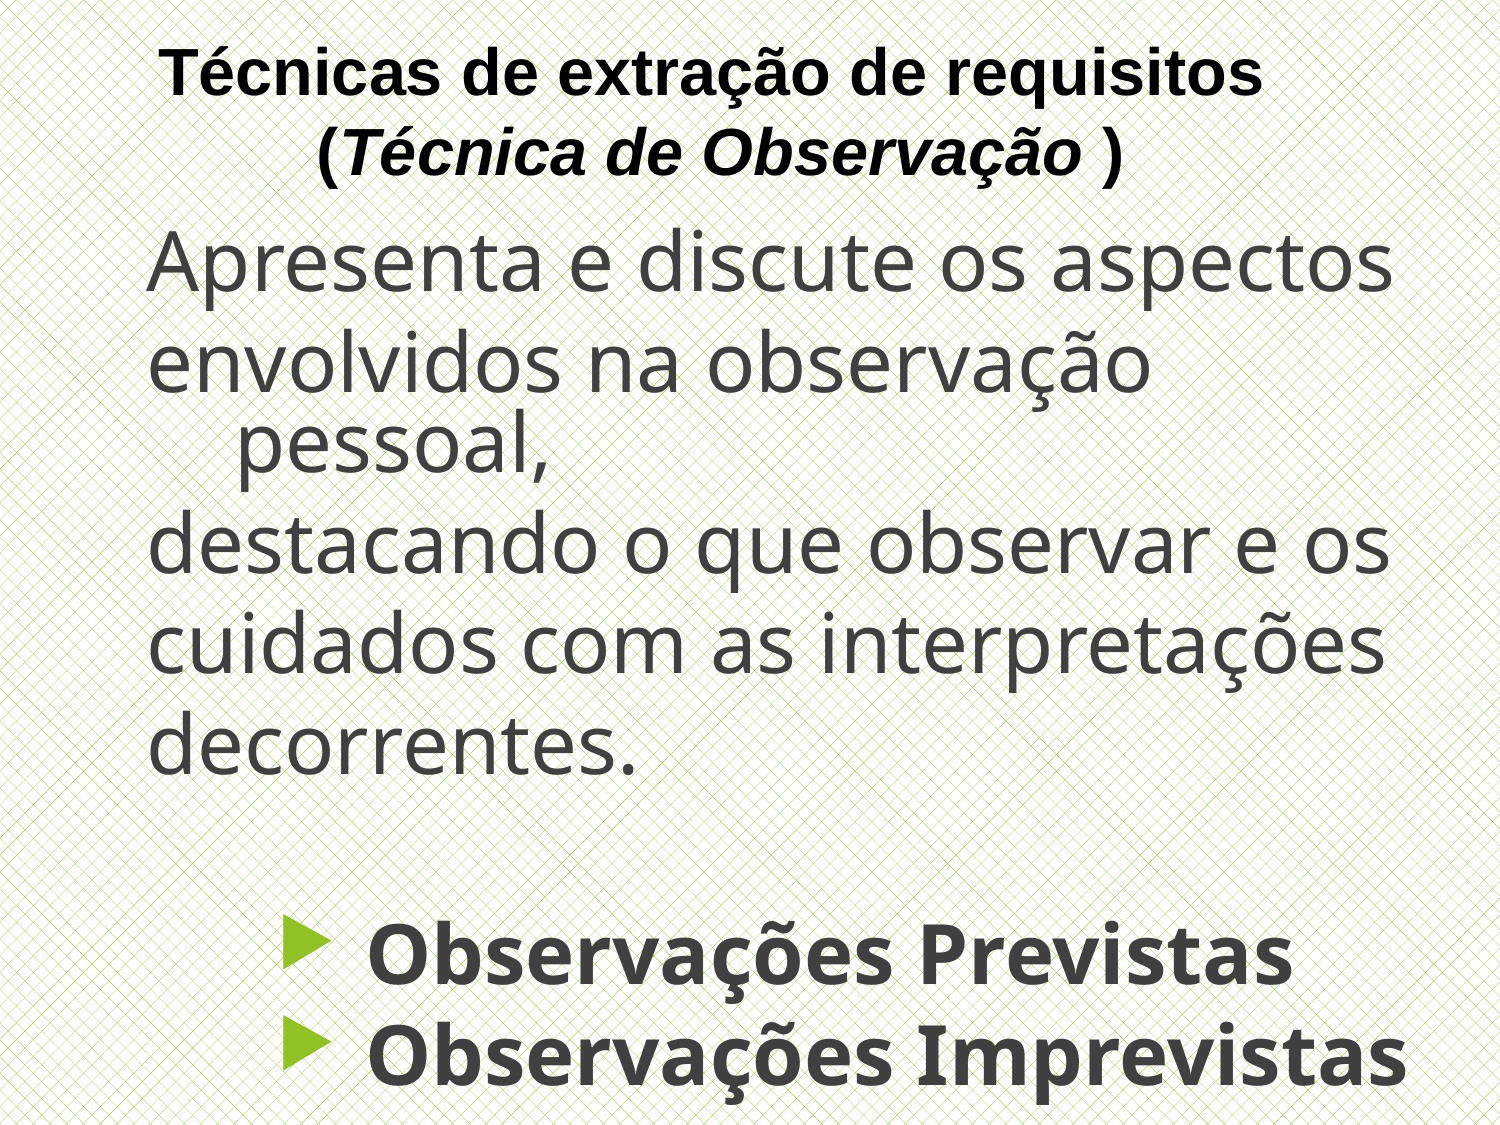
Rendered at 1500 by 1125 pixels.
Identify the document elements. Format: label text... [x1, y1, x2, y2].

slide_number 59 [1139, 1042, 1425, 1103]
text_box Técnicas de extração de requisitos (Técnica de Observação ) [73, 69, 1349, 197]
list Apresenta e discute os aspectos envolvidos na observação pessoal, destacando o que observar e os cuidados com as interpretações decorrentes. Observações Previstas Observações Imprevistas [131, 220, 1500, 1000]
